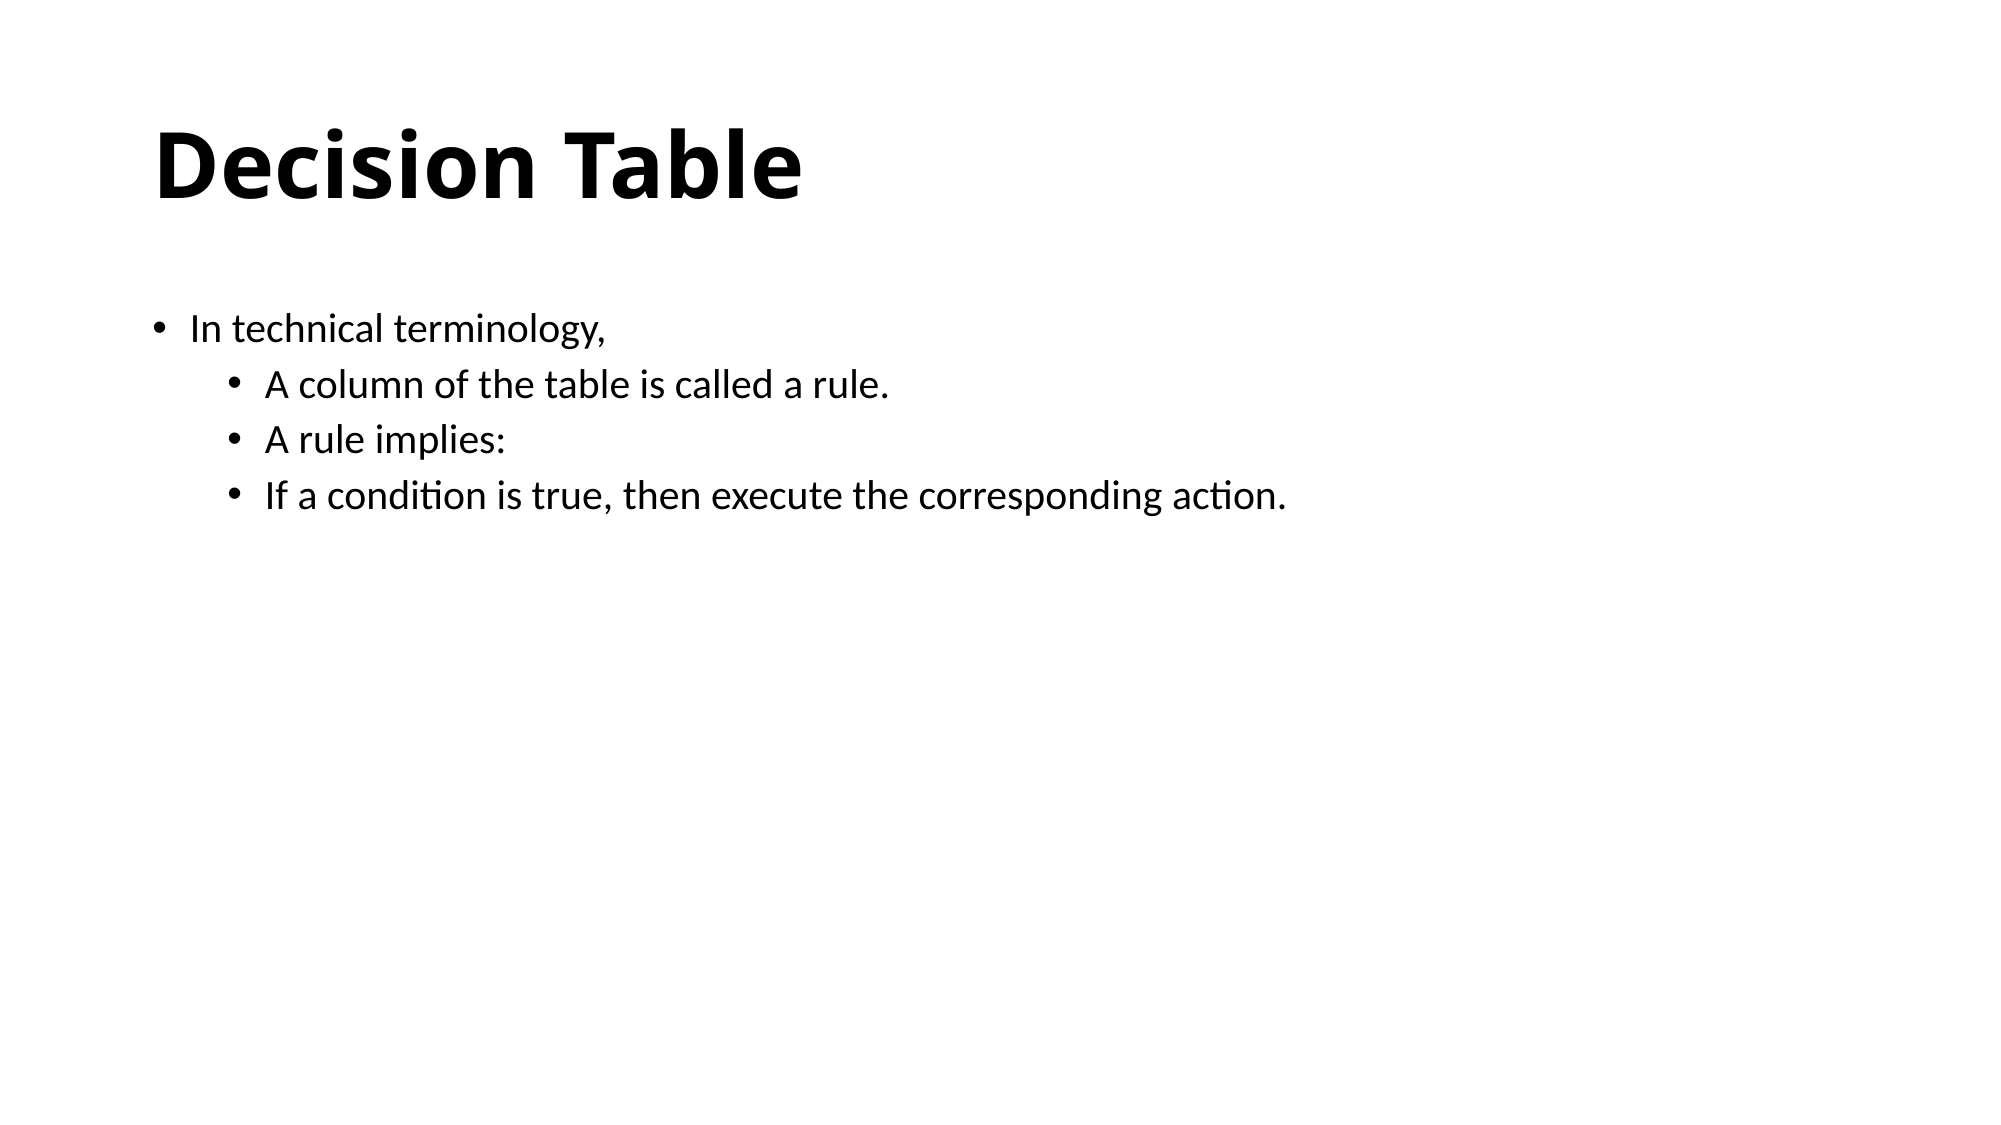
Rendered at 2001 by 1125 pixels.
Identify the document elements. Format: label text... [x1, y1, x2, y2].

list In technical terminology, A column of the table is called a rule. A rule implies: If a condition is true, then execute the corresponding action. [137, 299, 1863, 1014]
title Decision Table [137, 59, 1863, 278]
